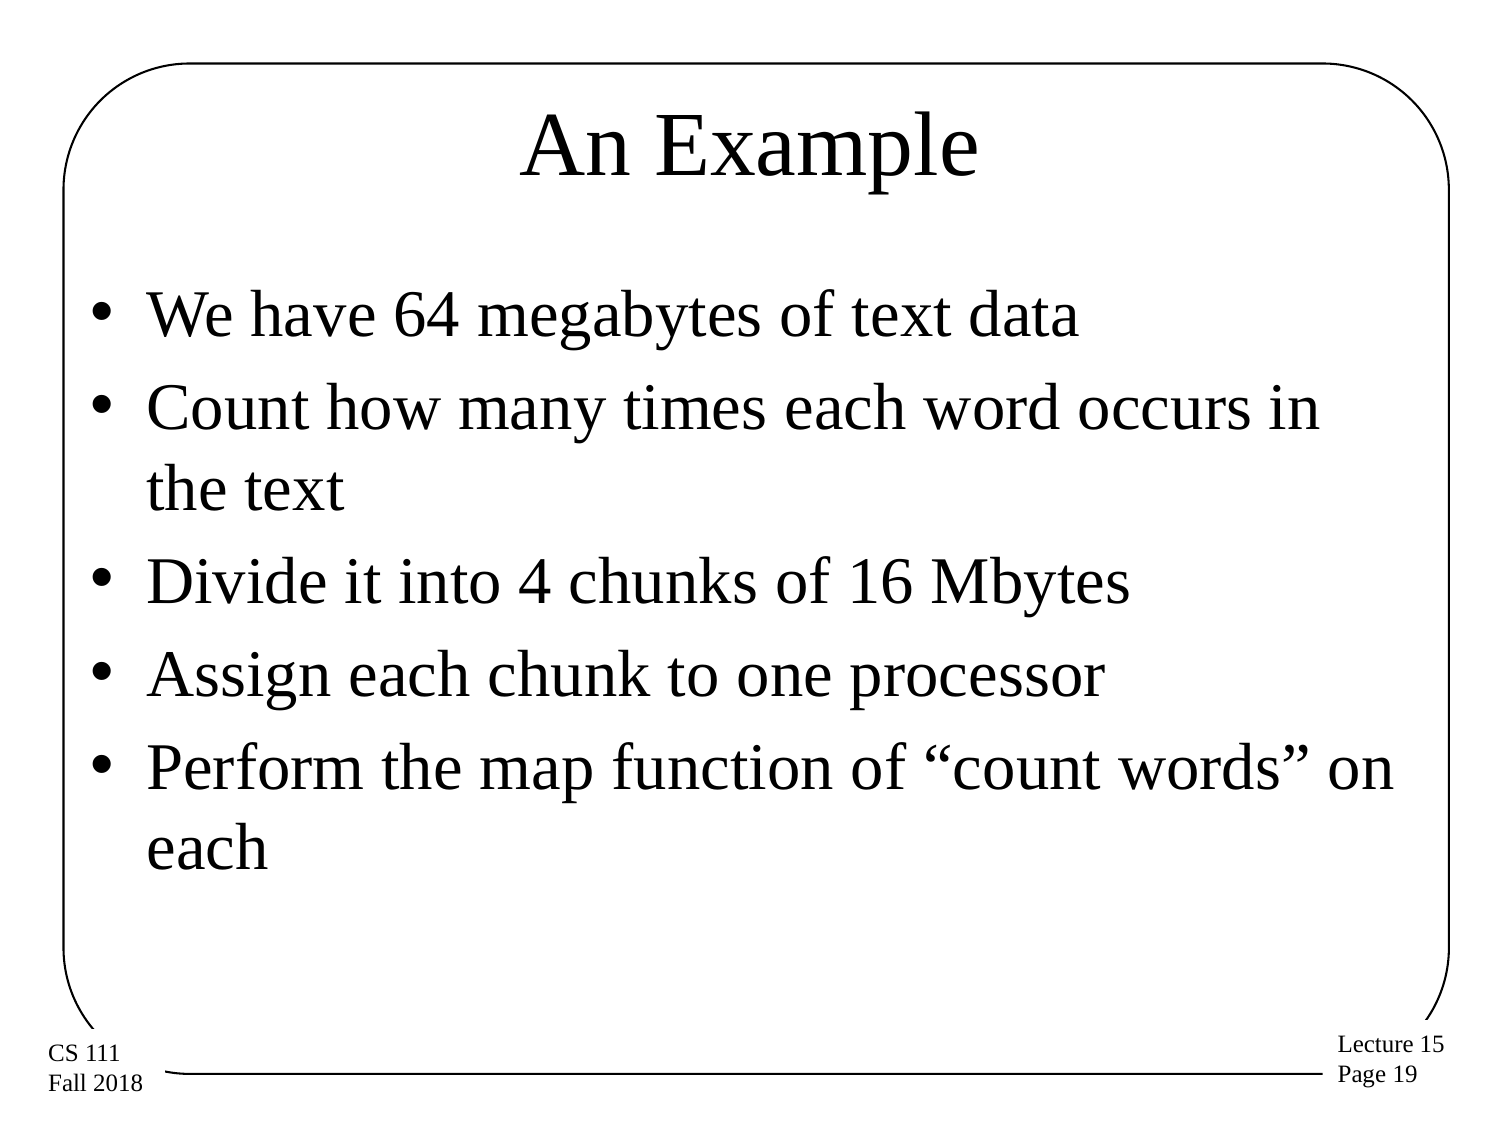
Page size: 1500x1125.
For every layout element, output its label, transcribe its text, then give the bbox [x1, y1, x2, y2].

title An Example [74, 44, 1426, 233]
list We have 64 megabytes of text data Count how many times each word occurs in the text Divide it into 4 chunks of 16 Mbytes Assign each chunk to one processor Perform the map function of “count words” on each [74, 262, 1426, 1006]
